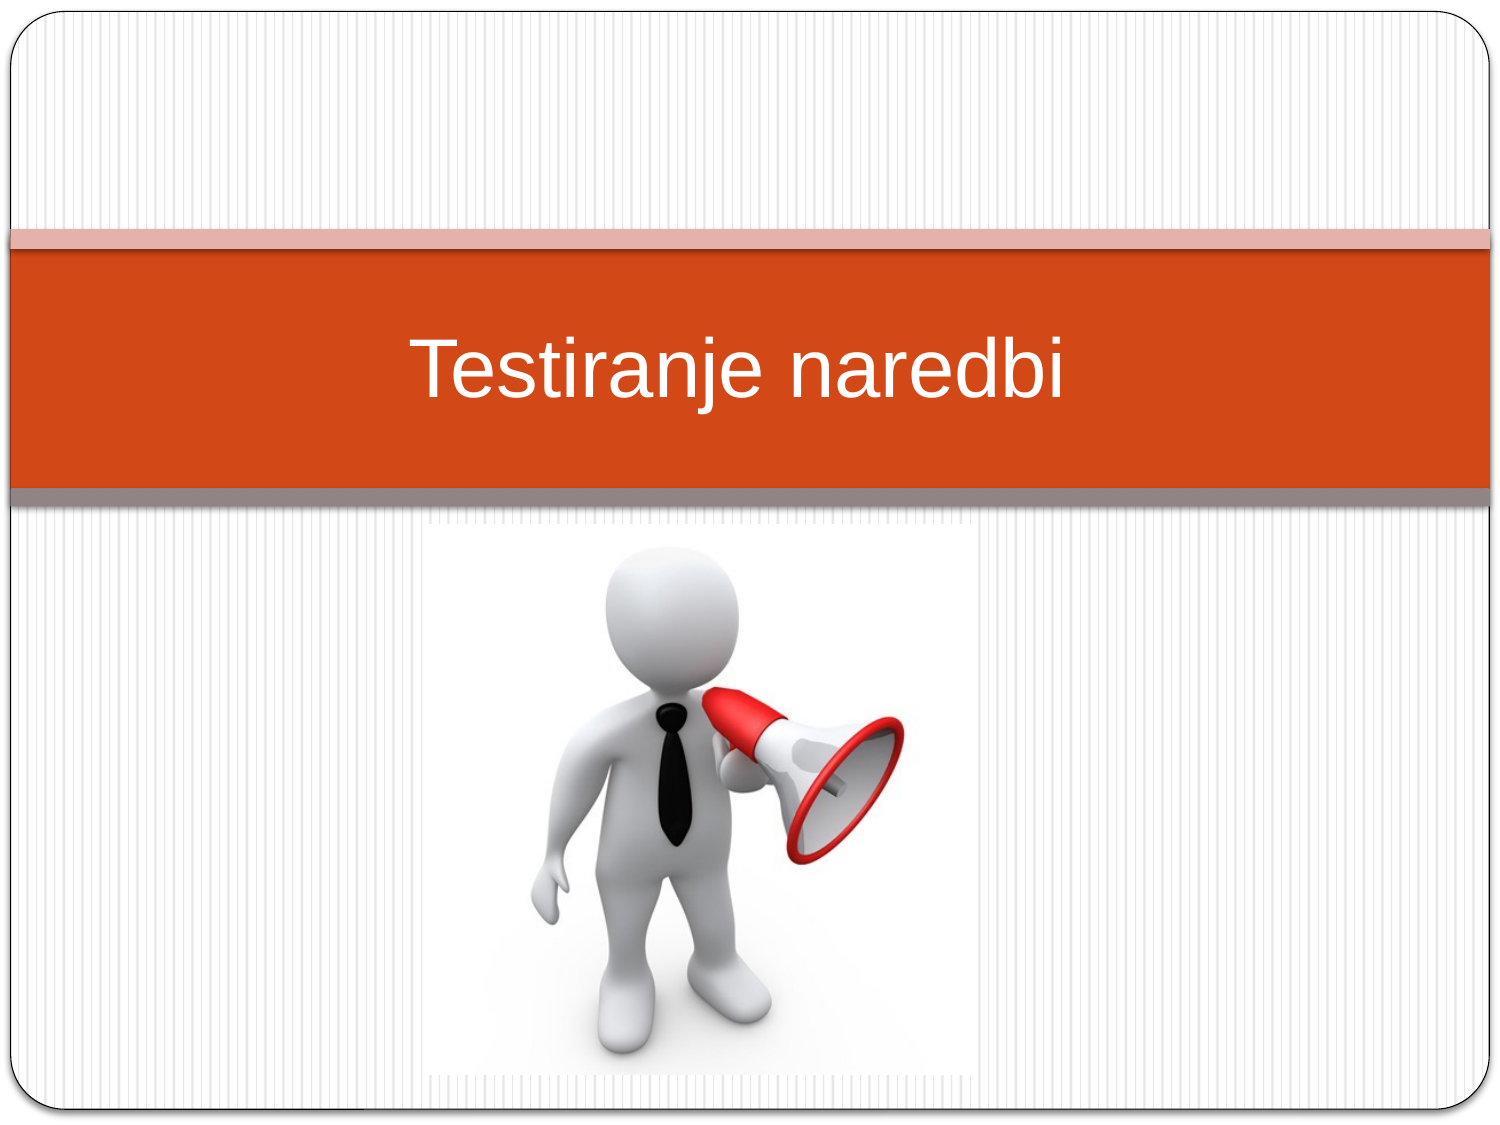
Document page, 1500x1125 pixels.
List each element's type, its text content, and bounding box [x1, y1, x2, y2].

title Testiranje naredbi [62, 247, 1413, 489]
picture [424, 524, 976, 1076]
